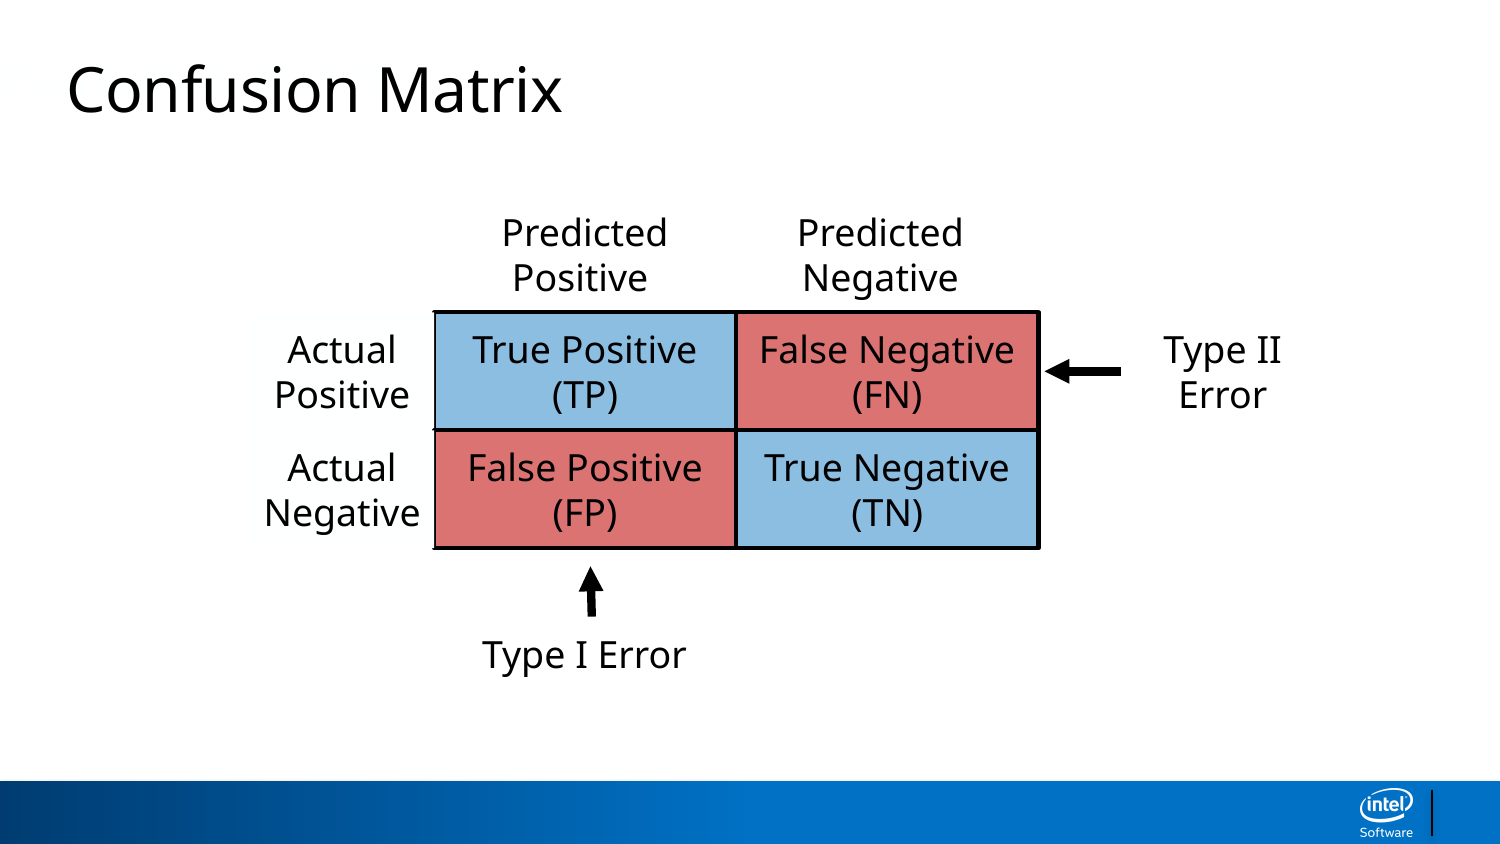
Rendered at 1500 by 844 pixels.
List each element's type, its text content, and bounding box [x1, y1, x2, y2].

title Confusion Matrix [0, 52, 992, 194]
text_box False Positive (FP) [435, 430, 736, 549]
text_box False Negative (FN) [736, 312, 1039, 430]
picture [1360, 788, 1413, 837]
text_box Actual Positive [249, 312, 435, 430]
text_box Predicted Positive [434, 194, 722, 312]
text_box Type II Error [1105, 333, 1341, 409]
text_box True Negative (TN) [736, 430, 1039, 549]
text_box Type I Error [467, 616, 703, 692]
text_box Confusion Matrix [65, 50, 1450, 126]
text_box True Positive (TP) [435, 312, 736, 430]
text_box Actual Negative [249, 430, 435, 549]
text_box Predicted Negative [722, 194, 1039, 312]
